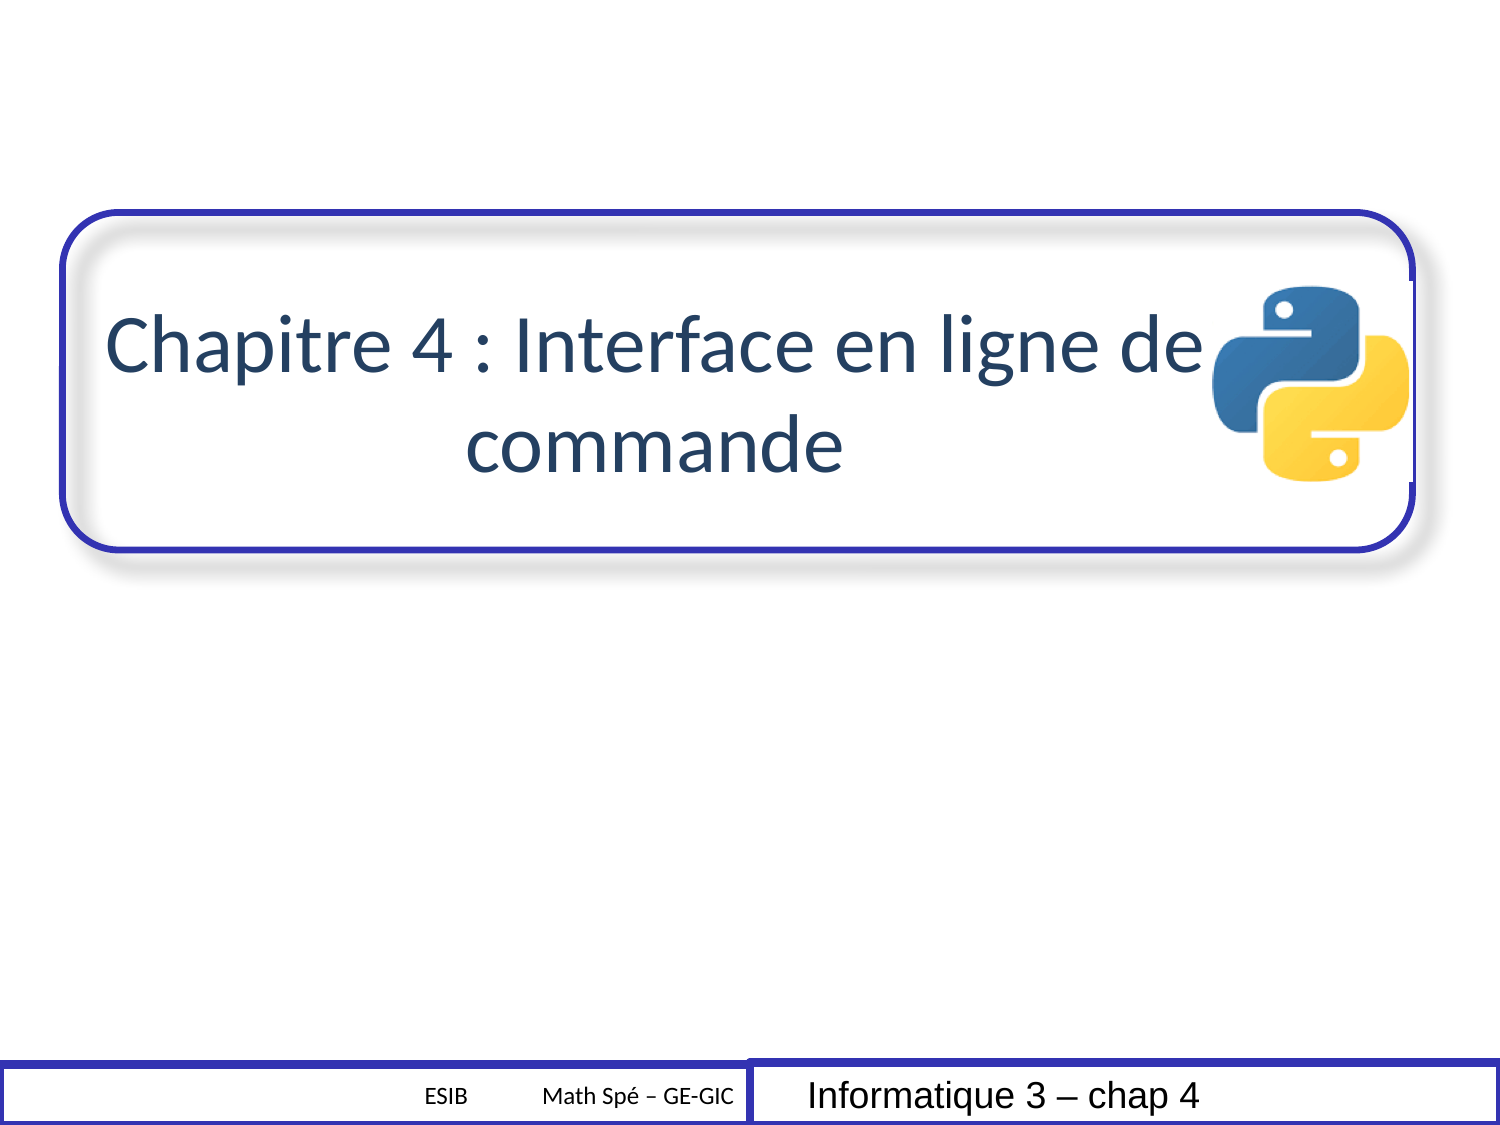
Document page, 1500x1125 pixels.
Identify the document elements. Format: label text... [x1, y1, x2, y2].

title Chapitre 4 : Interface en ligne de commande [17, 370, 1293, 508]
picture [1212, 281, 1413, 482]
slide_number 3 [1312, 1065, 1500, 1125]
